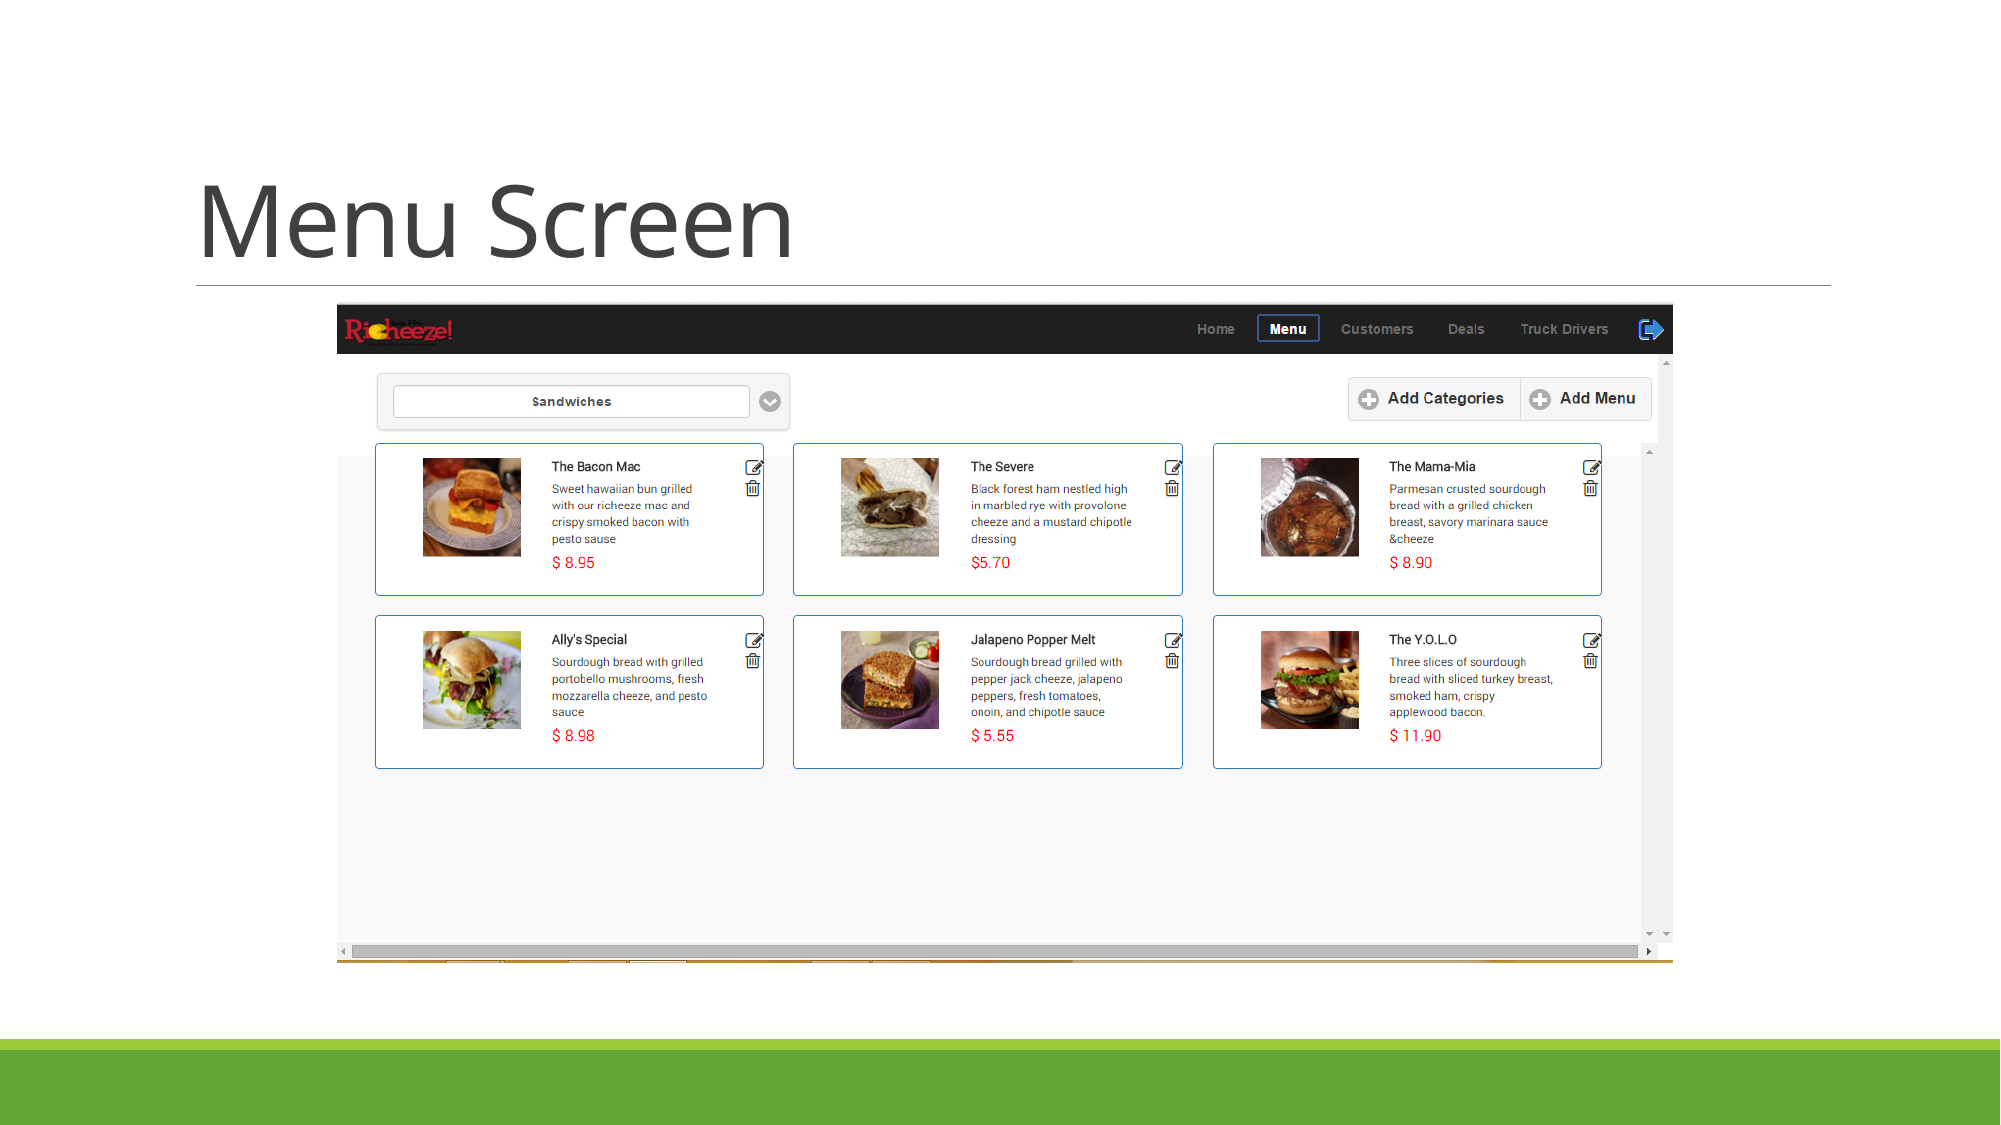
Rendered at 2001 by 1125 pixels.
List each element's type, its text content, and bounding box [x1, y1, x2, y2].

title Menu Screen [180, 47, 1830, 285]
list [337, 302, 1673, 964]
